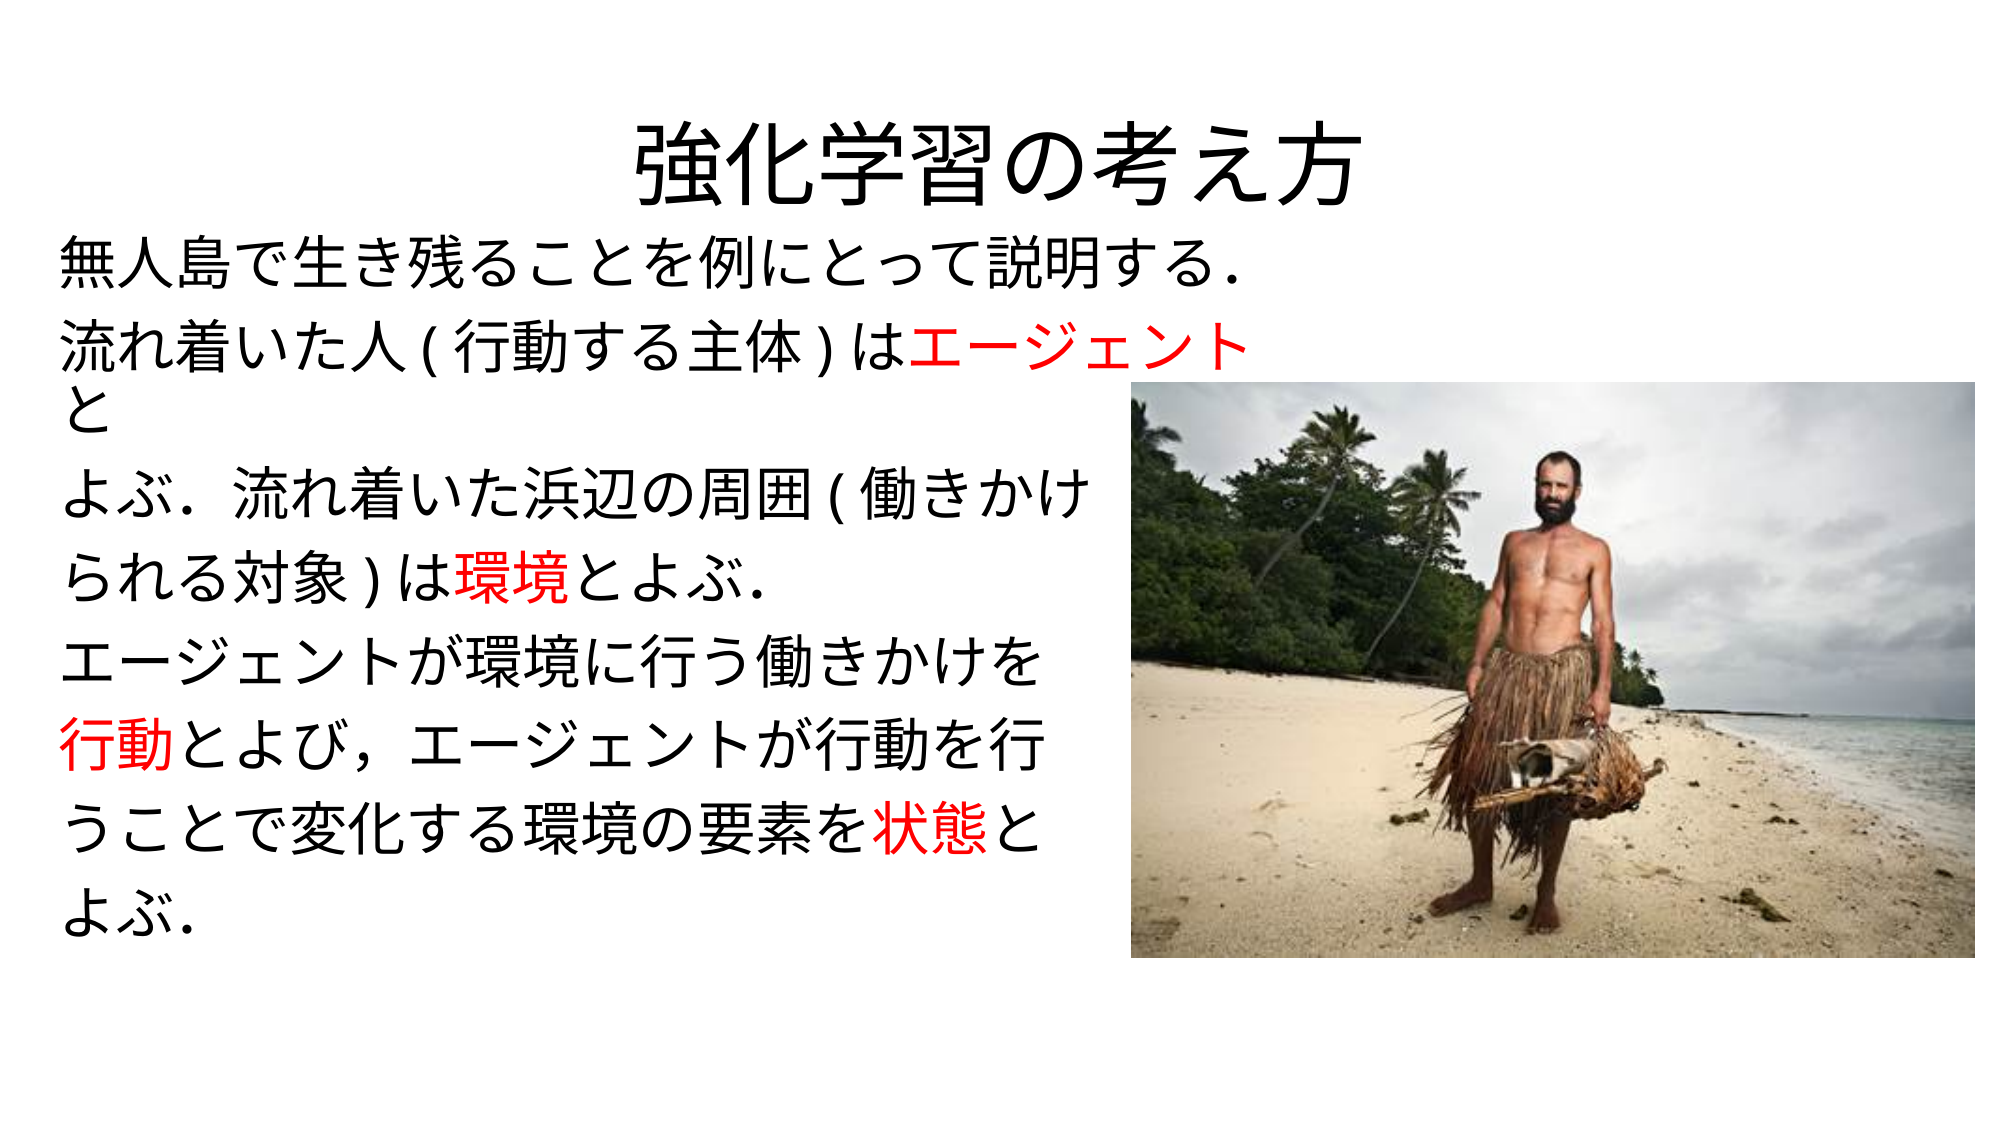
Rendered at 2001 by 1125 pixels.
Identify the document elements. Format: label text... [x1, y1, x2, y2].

picture [1131, 382, 1975, 958]
list 無人島で生き残ることを例にとって説明する． 流れ着いた人(行動する主体)はエージェントと よぶ．流れ着いた浜辺の周囲(働きかけ られる対象)は環境とよぶ． エージェントが環境に行う働きかけを 行動とよび，エージェントが行動を行 うことで変化する環境の要素を状態と よぶ． [43, 227, 1292, 1088]
title 強化学習の考え方 [137, 59, 1863, 278]
